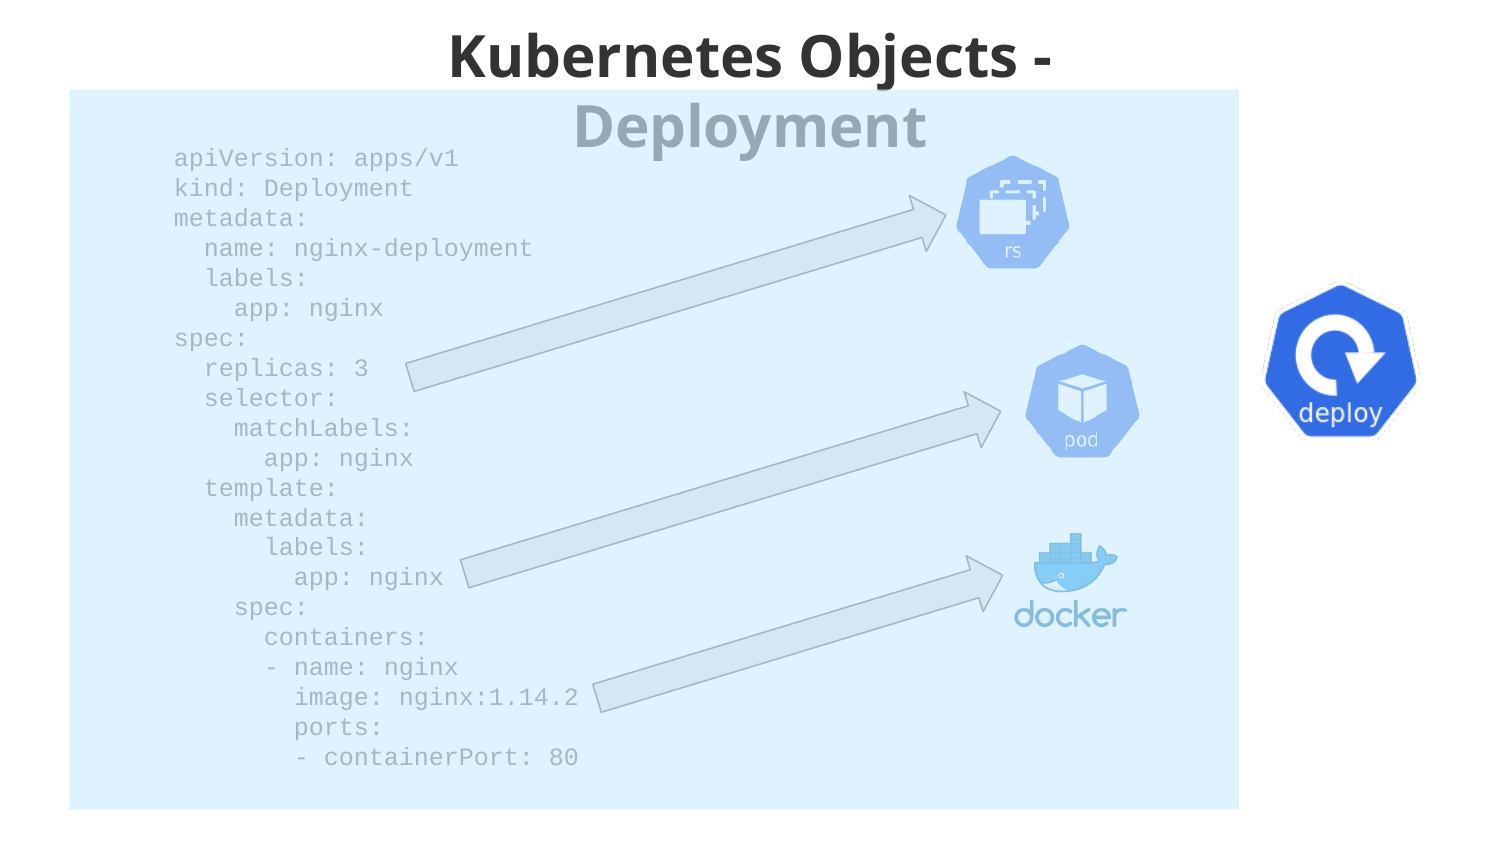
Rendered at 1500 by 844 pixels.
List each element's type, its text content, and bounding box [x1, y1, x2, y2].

text_box Kubernetes Objects - Deployment [338, 16, 1162, 89]
text_box [69, 89, 1239, 810]
picture [1003, 523, 1137, 637]
picture [1261, 281, 1421, 441]
picture [1022, 341, 1142, 461]
picture [953, 151, 1073, 271]
